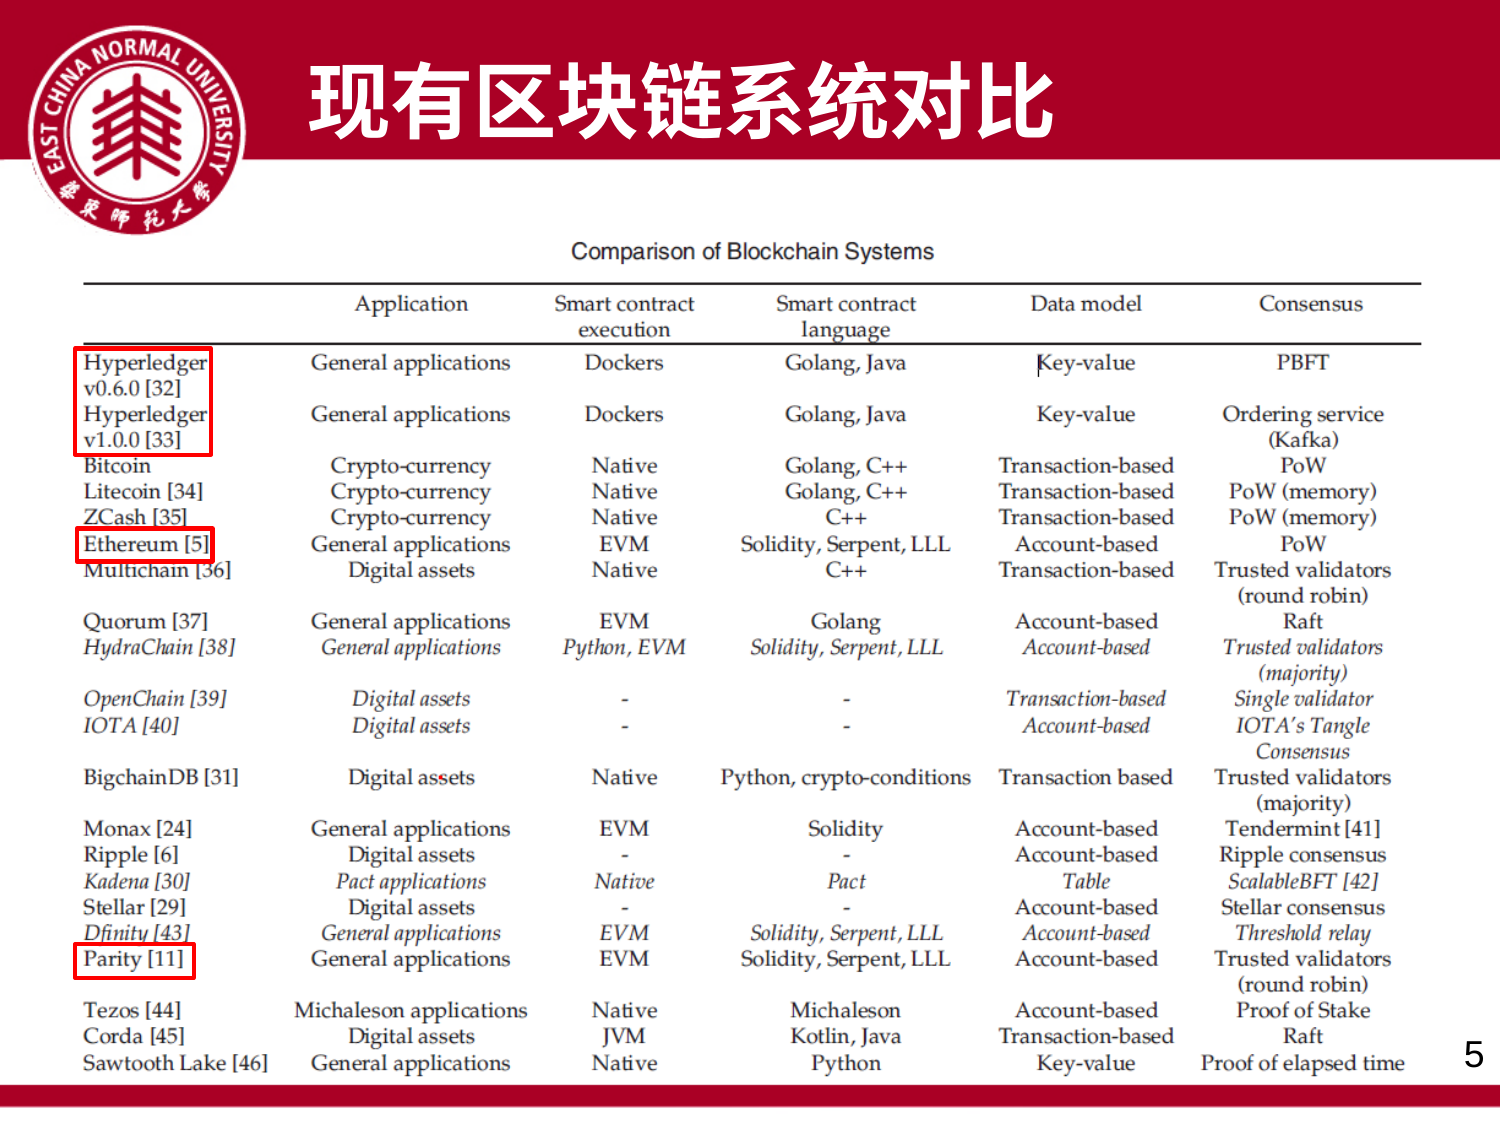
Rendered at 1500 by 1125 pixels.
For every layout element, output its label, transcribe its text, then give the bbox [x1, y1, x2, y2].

picture [0, 0, 1500, 1125]
text_box 现有区块链系统对比 [292, 42, 1116, 157]
text_box 5 [1448, 1022, 1500, 1083]
